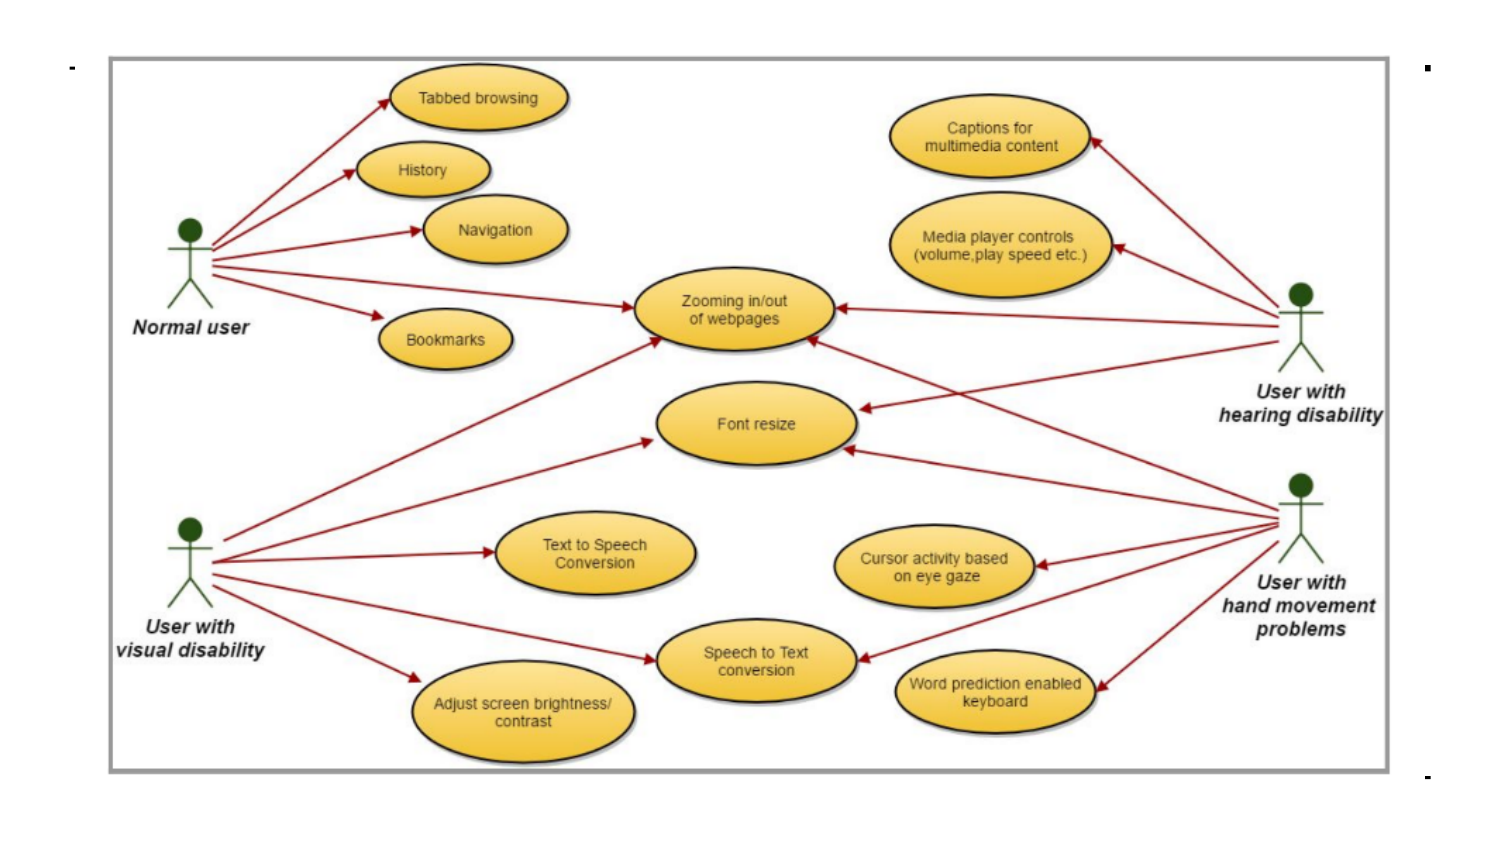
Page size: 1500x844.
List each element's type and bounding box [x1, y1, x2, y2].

picture [75, 26, 1425, 804]
